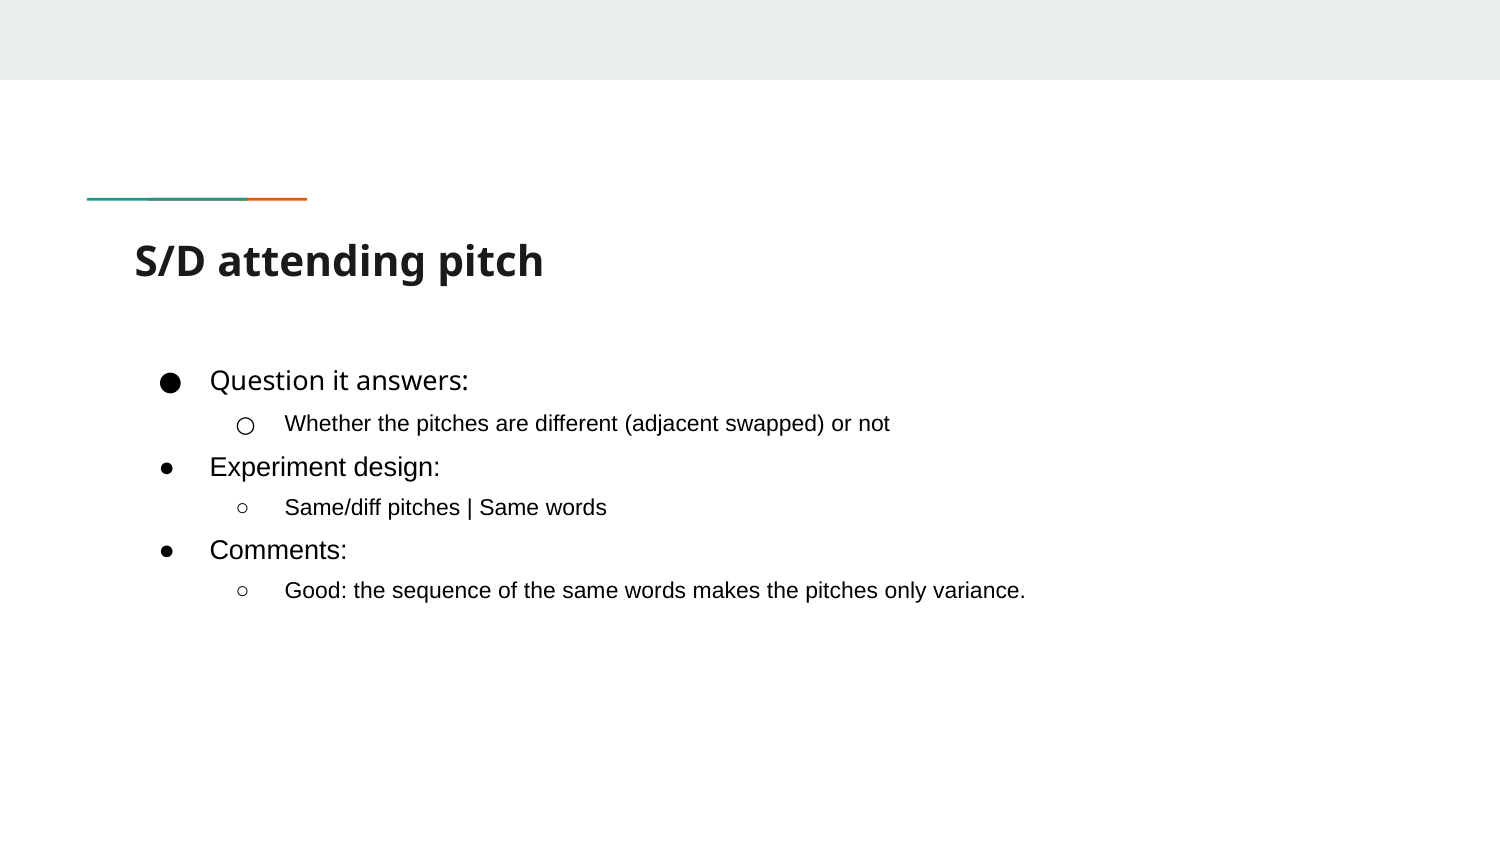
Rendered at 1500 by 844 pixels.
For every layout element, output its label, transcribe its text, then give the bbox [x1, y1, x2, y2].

title S/D attending pitch [119, 216, 1381, 305]
list Question it answers: Whether the pitches are different (adjacent swapped) or not Experiment design: Same/diff pitches | Same words Comments: Good: the sequence of the same words makes the pitches only variance. [119, 341, 1381, 712]
